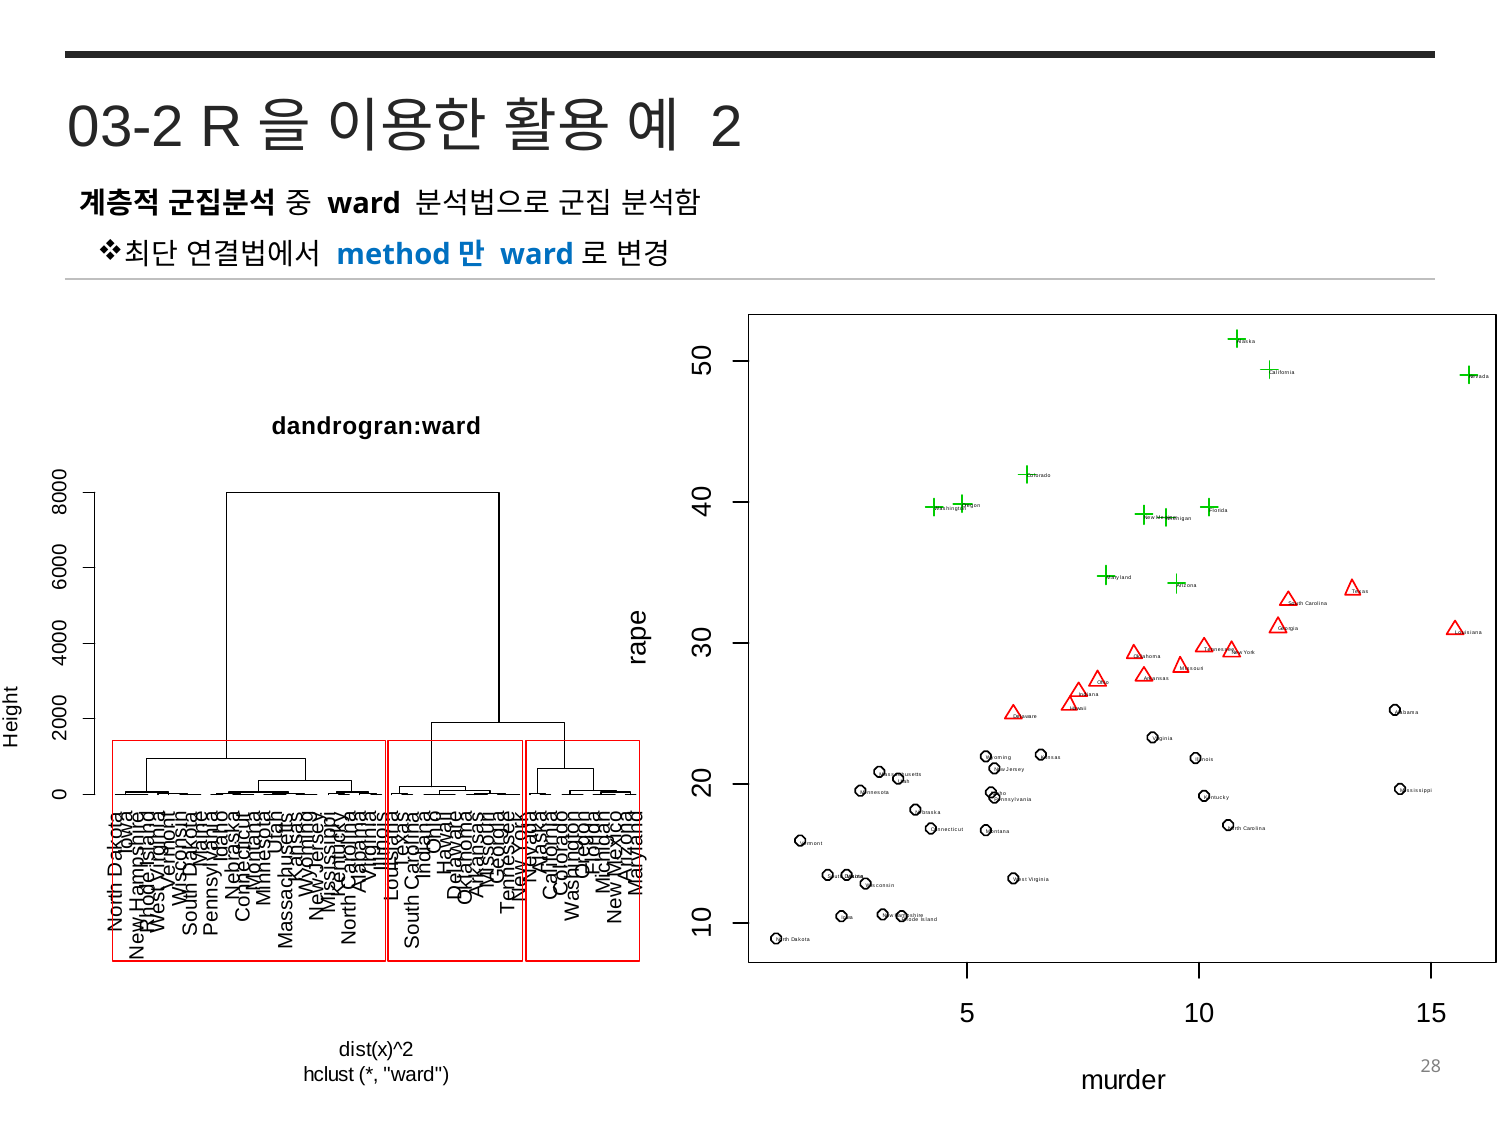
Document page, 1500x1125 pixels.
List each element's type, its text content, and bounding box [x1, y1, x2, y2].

text_box 계층적 군집분석 중 ward 분석법으로 군집 분석함 [64, 176, 1199, 262]
text_box 최단 연결법에서 method만 ward로 변경 [82, 228, 609, 278]
text_box 03-2 R을 이용한 활용 예 2 [53, 80, 1187, 166]
picture [0, 180, 1500, 1125]
